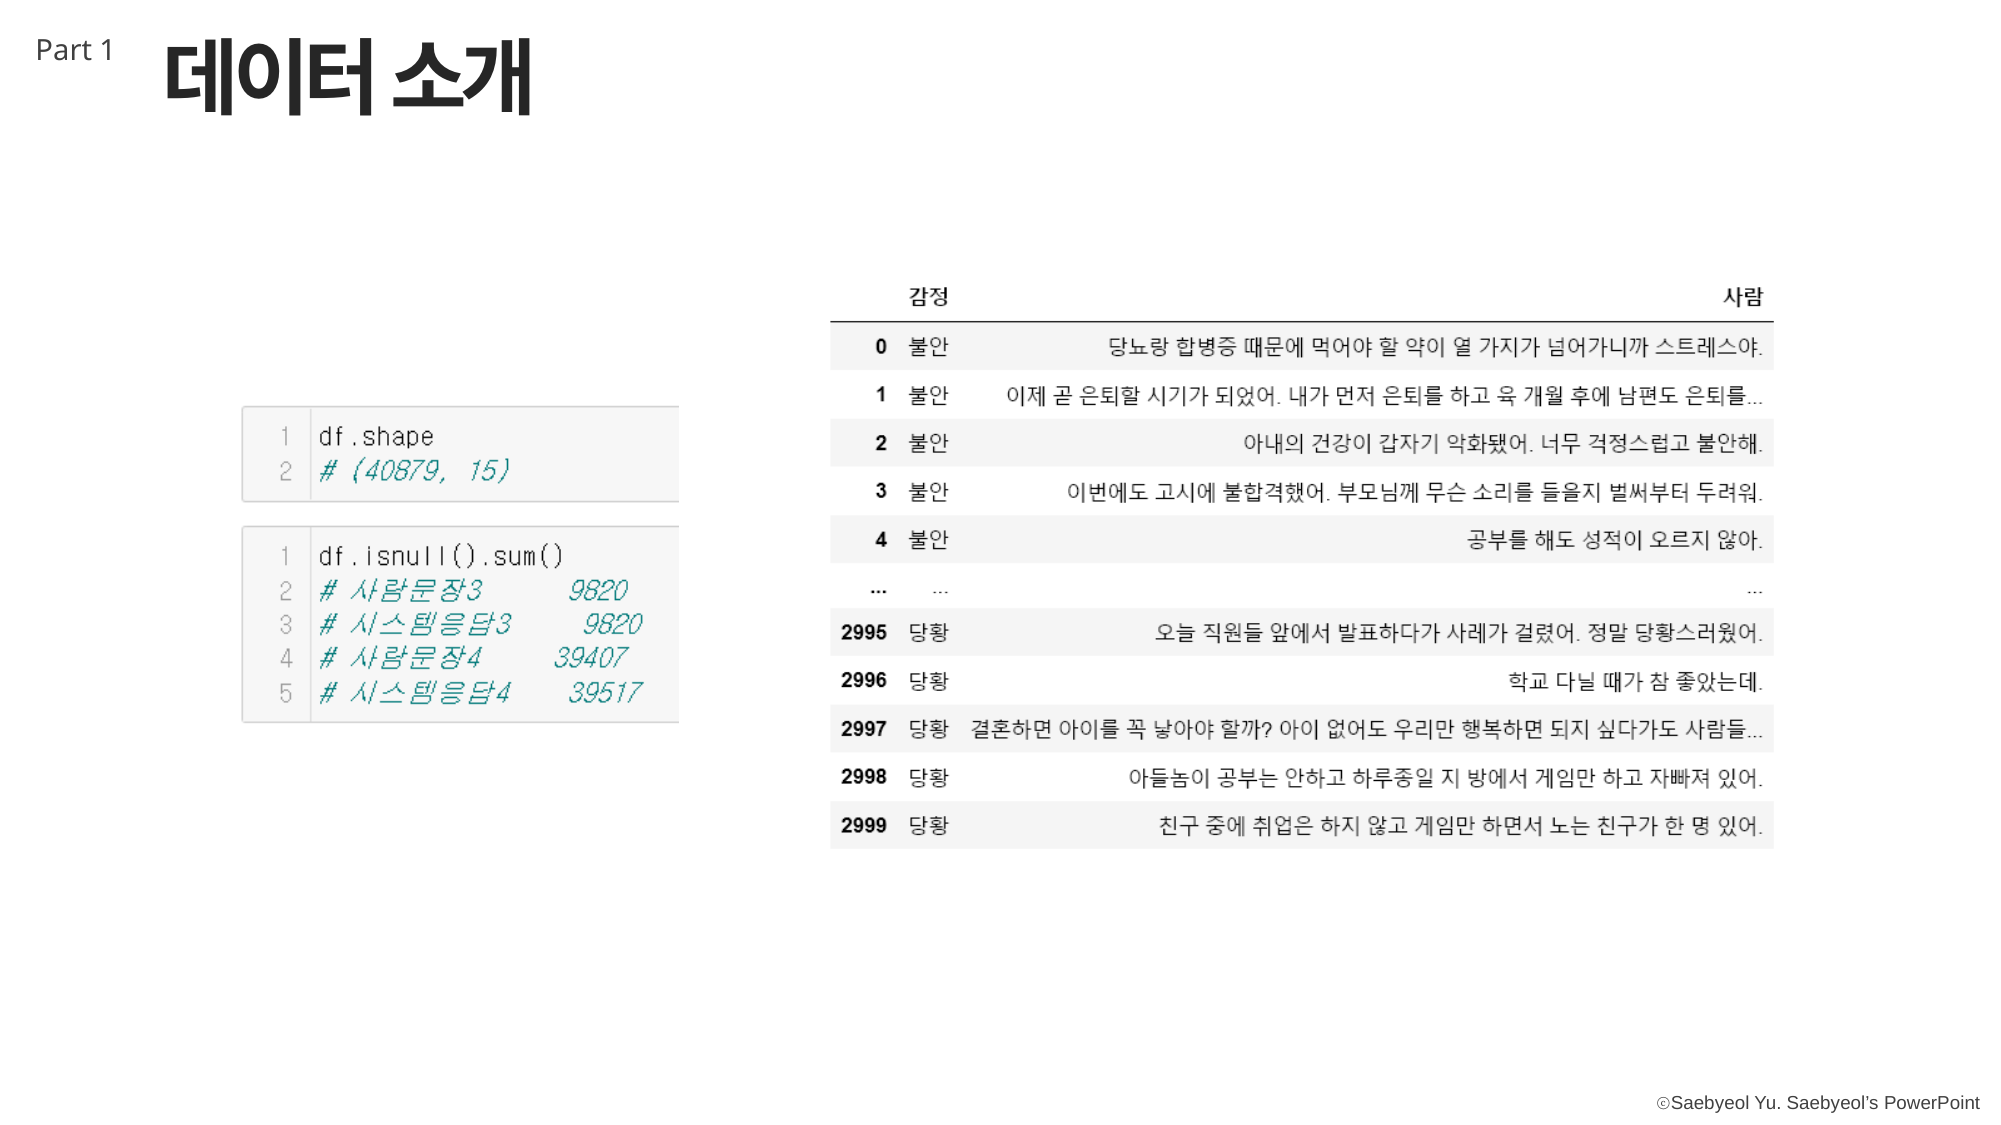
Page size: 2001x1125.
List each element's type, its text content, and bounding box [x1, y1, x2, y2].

text_box Part 1 [20, 23, 132, 74]
picture [233, 393, 679, 732]
text_box 데이터 소개 [148, 17, 553, 133]
picture [823, 251, 1789, 874]
